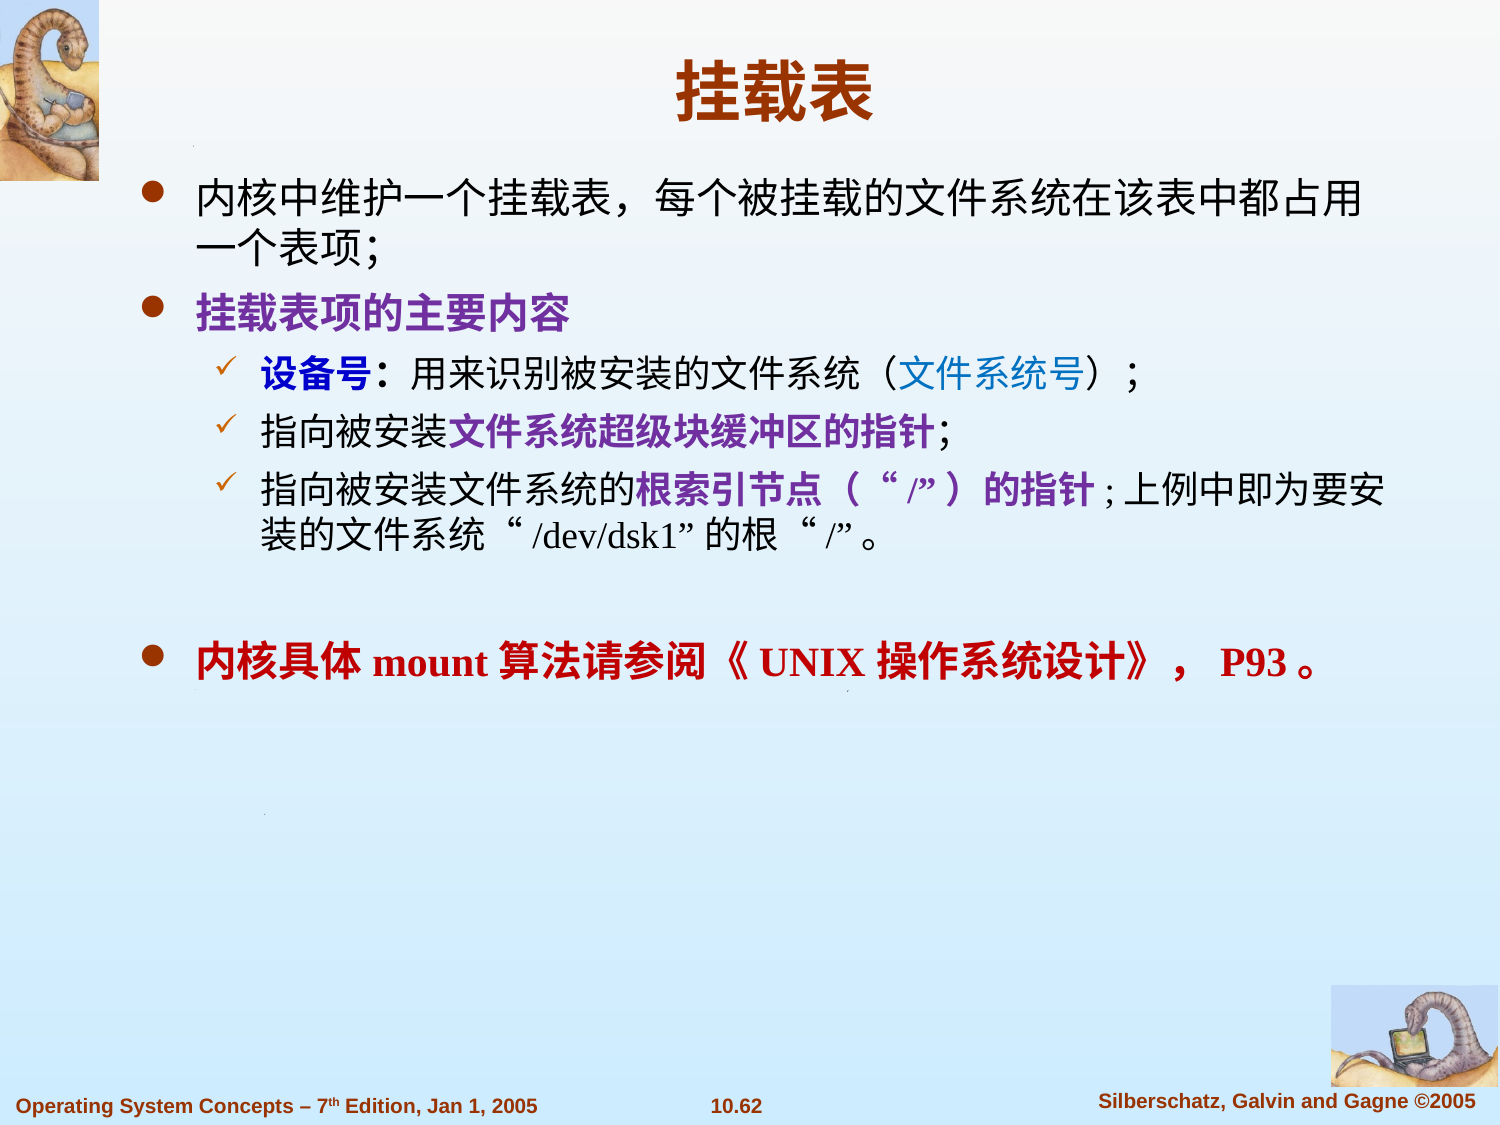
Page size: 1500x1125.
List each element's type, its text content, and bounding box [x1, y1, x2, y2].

picture [0, 0, 99, 181]
text_box 挂载表 [112, 37, 1438, 138]
text_box 内核中维护一个挂载表，每个被挂载的文件系统在该表中都占用一个表项； 挂载表项的主要内容 设备号：用来识别被安装的文件系统（文件系统号）； 指向被安装文件系统超级块缓冲区的指针； 指向被安装文件系统的根索引节点（“/”）的指针;上例中即为要安装的文件系统“/dev/dsk1”的根“/”。 内核具体mount算法请参阅《UNIX操作系统设计》，P93。 [124, 164, 1406, 983]
picture [1331, 985, 1498, 1087]
